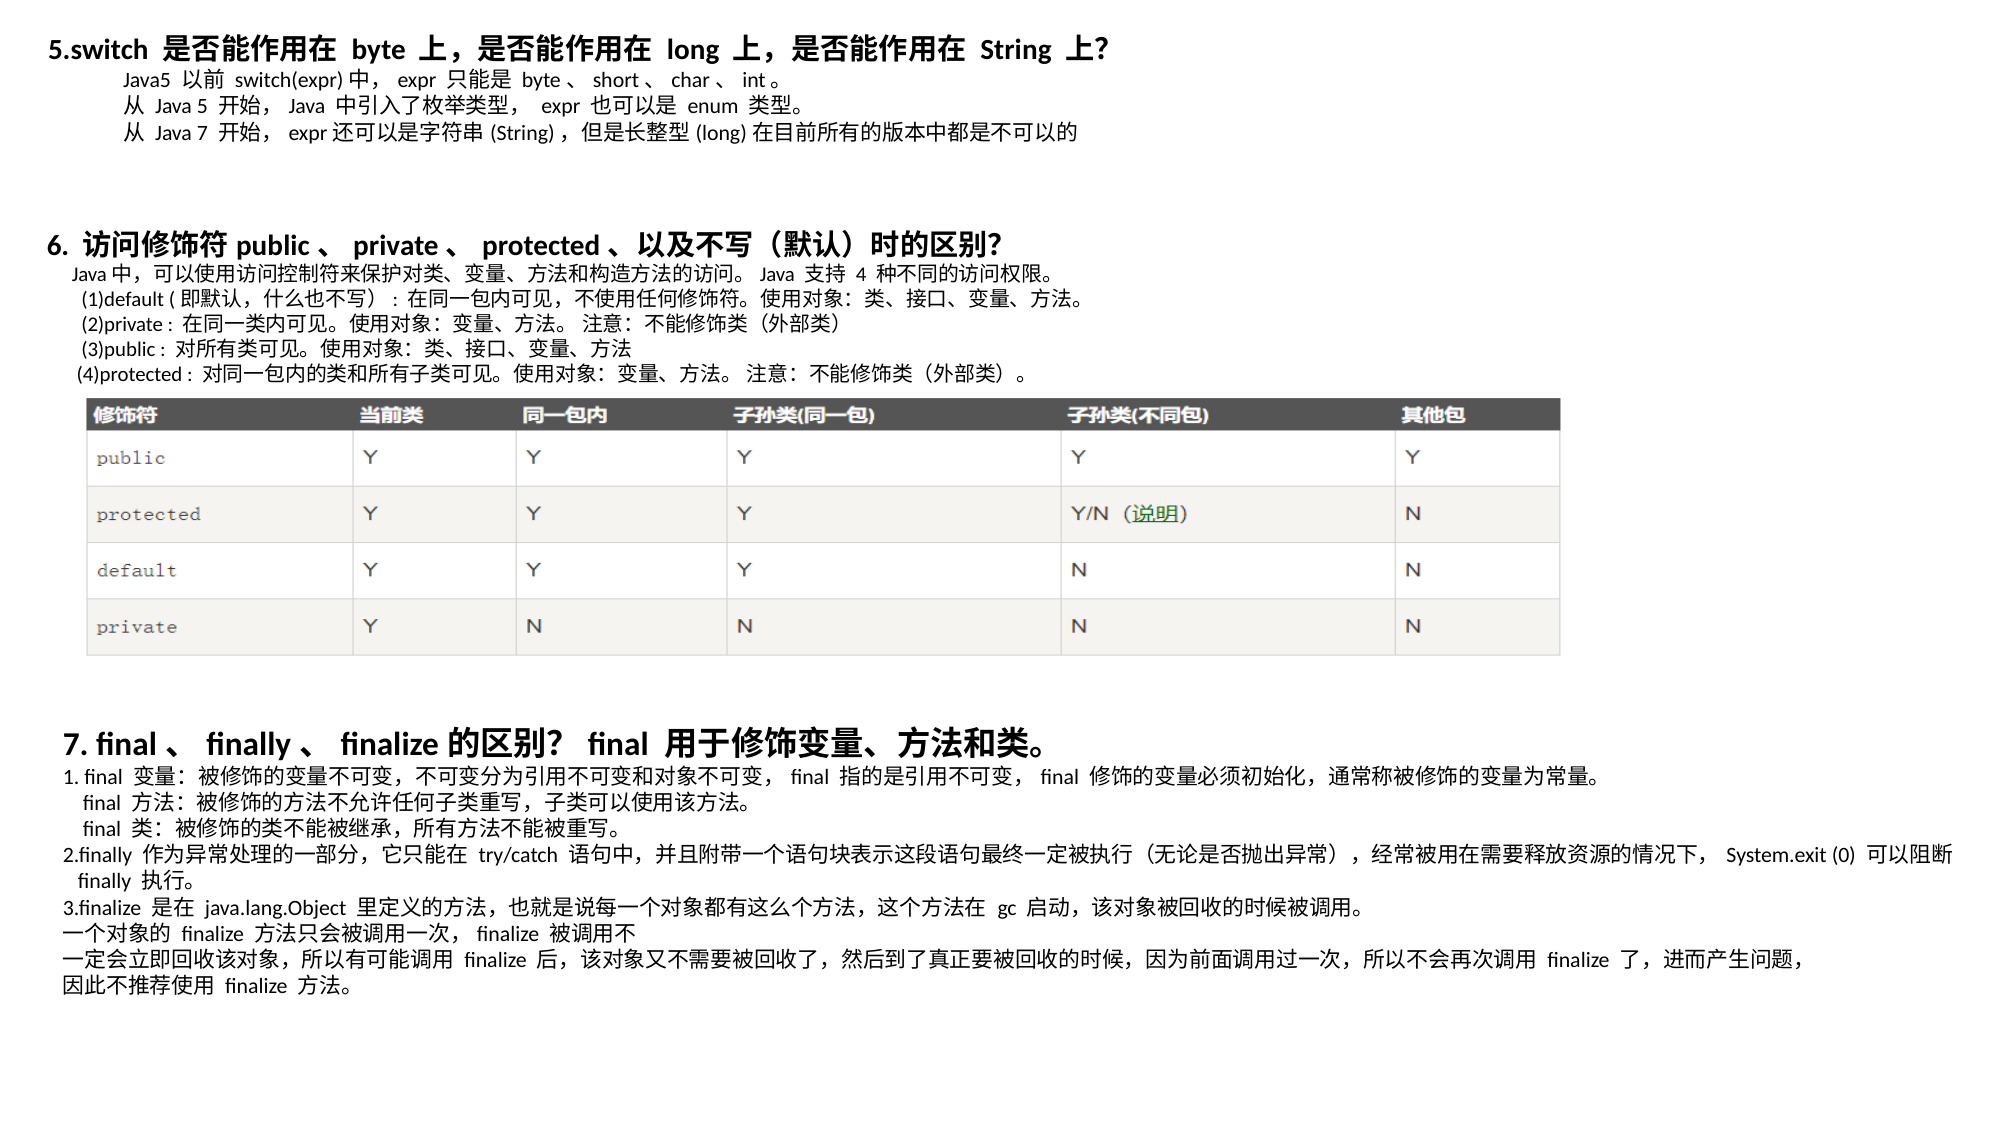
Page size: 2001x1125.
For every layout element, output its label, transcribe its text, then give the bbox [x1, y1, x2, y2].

text_box 5.switch 是否能作用在 byte 上，是否能作用在 long 上，是否能作用在 String 上？ Java5 以前 switch(expr)中，expr 只能是 byte、short、char、int。 从 Java 5 开始，Java 中引入了枚举类型， expr 也可以是 enum 类型。 从 Java 7 开始，expr还可以是字符串(String)，但是长整型(long)在目前所有的版本中都是不可以的 [33, 23, 1808, 152]
picture [74, 395, 1576, 665]
text_box 7. final、finally、finalize的区别？final 用于修饰变量、方法和类。 1. final 变量：被修饰的变量不可变，不可变分为引用不可变和对象不可变，final 指的是引用不可变，final 修饰的变量必须初始化，通常称被修饰的变量为常量。 final 方法：被修饰的方法不允许任何子类重写，子类可以使用该方法。 final 类：被修饰的类不能被继承，所有方法不能被重写。 2.finally 作为异常处理的一部分，它只能在 try/catch 语句中，并且附带一个语句块表示这段语句最终一定被执行（无论是否抛出异常），经常被用在需要释放资源的情况下，System.exit (0) 可以阻断 finally 执行。 3.finalize 是在 java.lang.Object 里定义的方法，也就是说每一个对象都有这么个方法，这个方法在 gc 启动，该对象被回收的时候被调用。 一个对象的 finalize 方法只会被调用一次，finalize 被调用不 一定会立即回收该对象，所以有可能调用 finalize 后，该对象又不需要被回收了，然后到了真正要被回收的时候，因为前面调用过一次，所以不会再次调用 finalize 了，进而产生问题， 因此不推荐使用 finalize 方法。 [48, 714, 1973, 1006]
text_box 6. 访问修饰符public、private、protected、以及不写（默认）时的区别？ Java中，可以使用访问控制符来保护对类、变量、方法和构造方法的访问。Java 支持 4 种不同的访问权限。 (1)default (即默认，什么也不写）: 在同一包内可见，不使用任何修饰符。使用对象：类、接口、变量、方法。 (2)private : 在同一类内可见。使用对象：变量、方法。 注意：不能修饰类（外部类） (3)public : 对所有类可见。使用对象：类、接口、变量、方法 (4)protected : 对同一包内的类和所有子类可见。使用对象：变量、方法。 注意：不能修饰类（外部类）。 [19, 218, 1108, 394]
